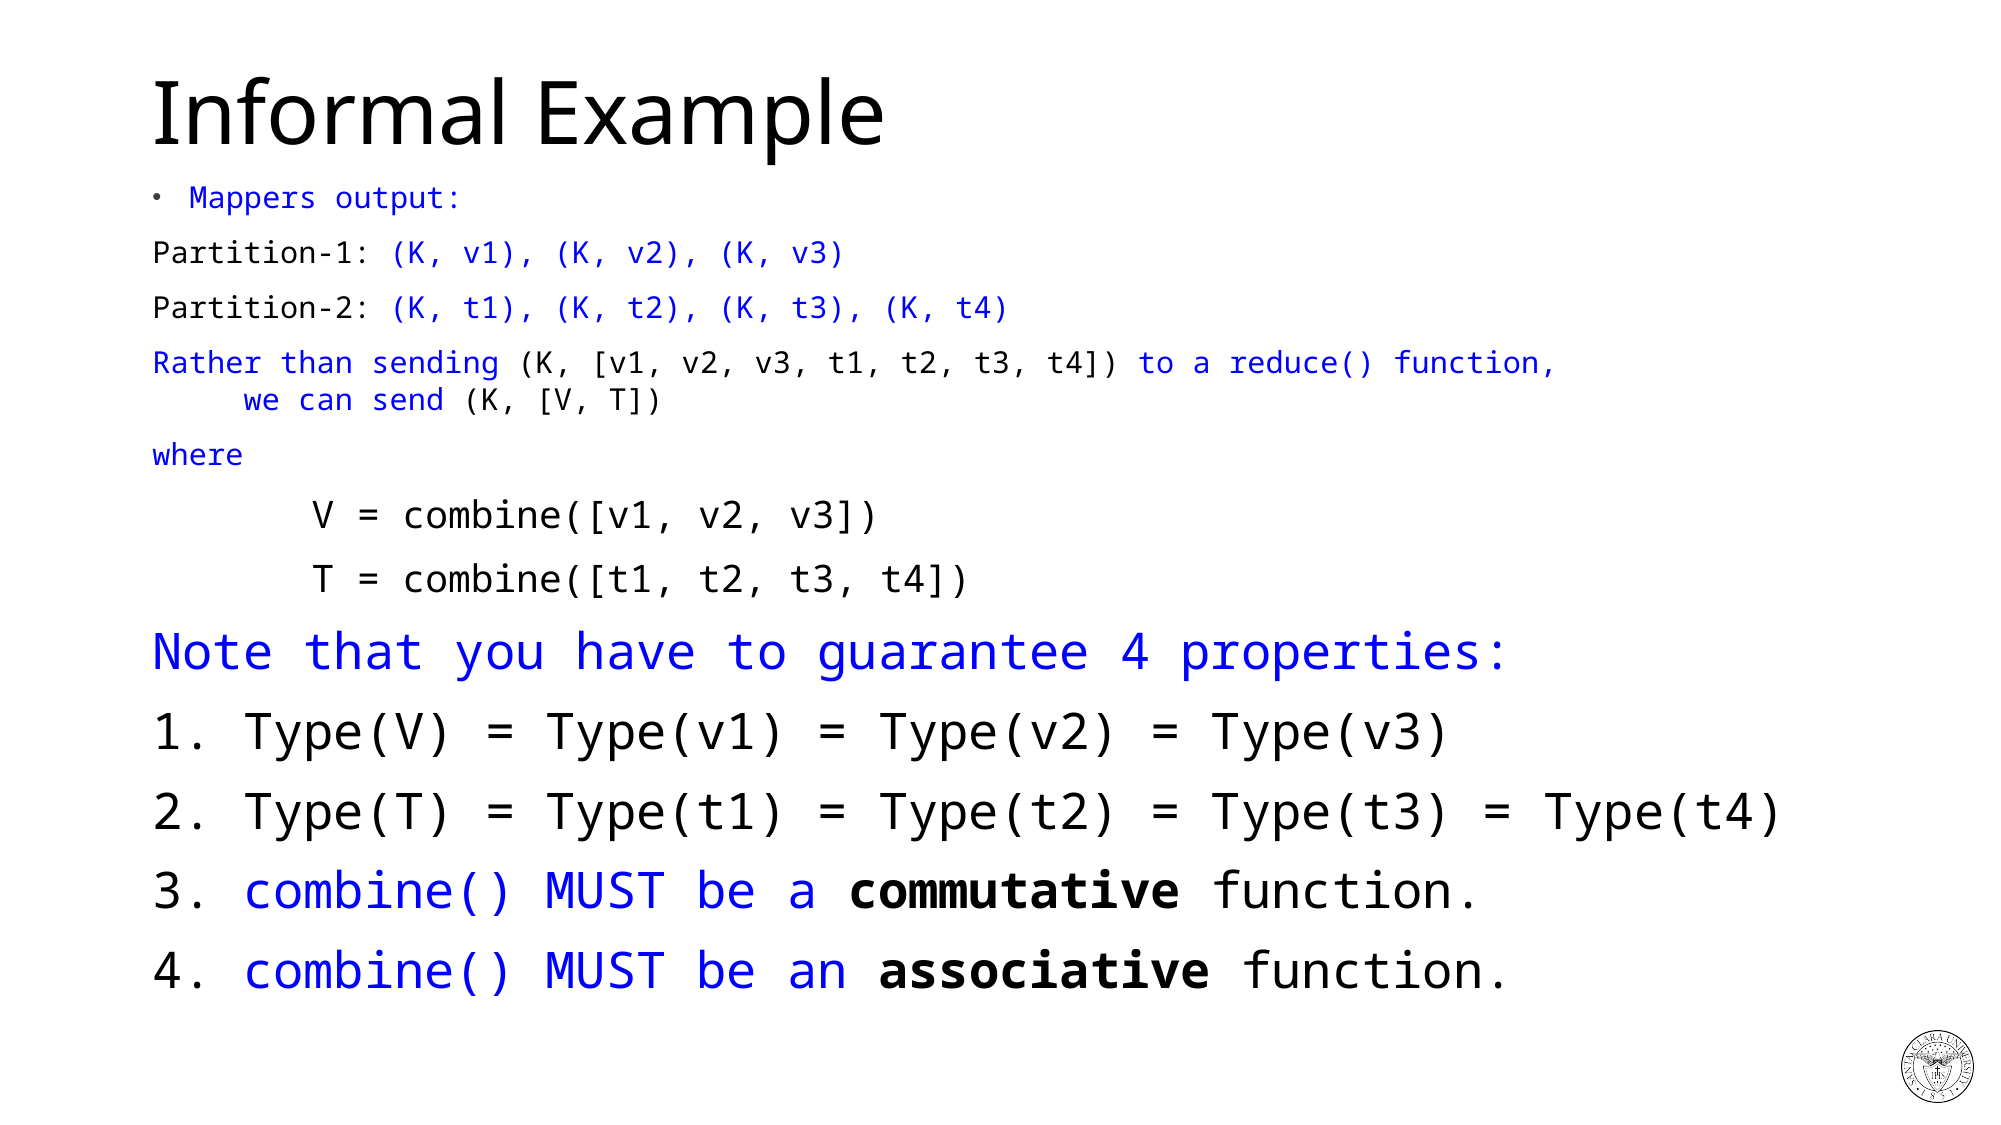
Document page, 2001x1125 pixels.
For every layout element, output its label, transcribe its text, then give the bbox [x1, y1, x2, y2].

title Informal Example [137, 59, 1863, 170]
list Mappers output: Partition-1: (K, v1), (K, v2), (K, v3) Partition-2: (K, t1), (K, t2), (K, t3), (K, t4) Rather than sending (K, [v1, v2, v3, t1, t2, t3, t4]) to a reduce() function, we can send (K, [V, T]) where V = combine([v1, v2, v3]) T = combine([t1, t2, t3, t4]) Note that you have to guarantee 4 properties: 1. Type(V) = Type(v1) = Type(v2) = Type(v3) 2. Type(T) = Type(t1) = Type(t2) = Type(t3) = Type(t4) 3. combine() MUST be a commutative function. 4. combine() MUST be an associative function. [137, 170, 1863, 1014]
picture [1901, 1030, 1974, 1103]
